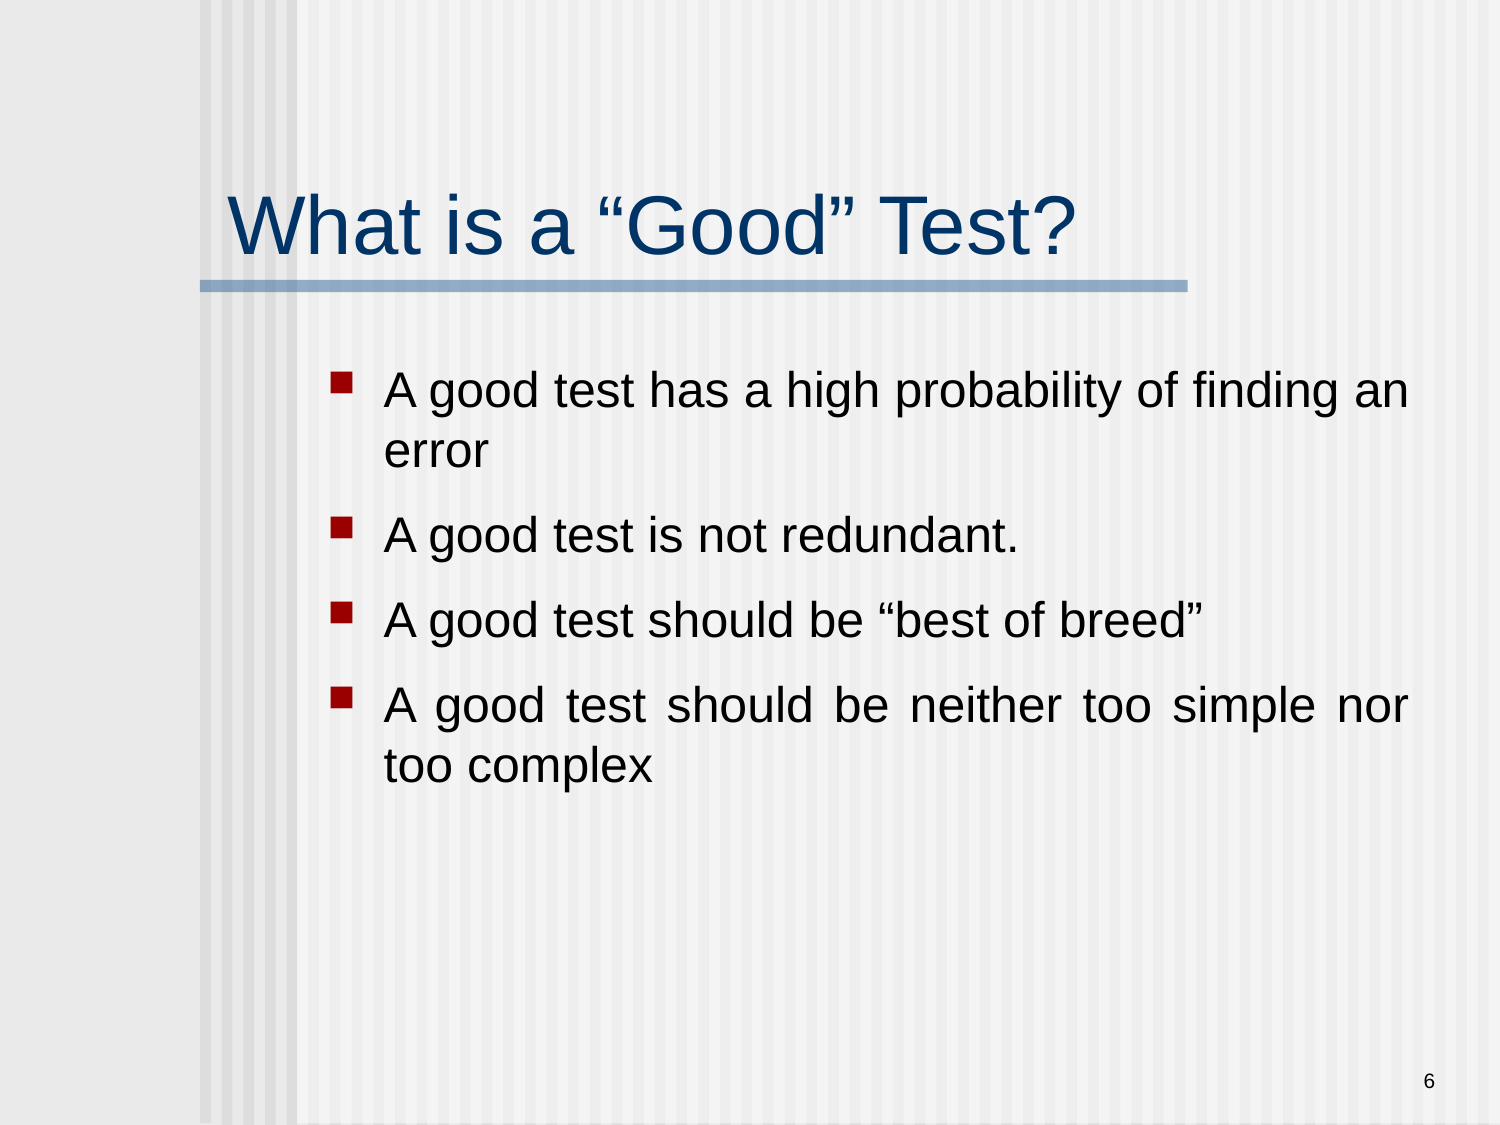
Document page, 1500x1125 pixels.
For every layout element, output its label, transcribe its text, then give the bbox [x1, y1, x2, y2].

slide_number 6 [1237, 1024, 1451, 1101]
title What is a “Good” Test? [212, 174, 1350, 279]
list A good test has a high probability of finding an error A good test is not redundant. A good test should be “best of breed” A good test should be neither too simple nor too complex [312, 350, 1425, 837]
